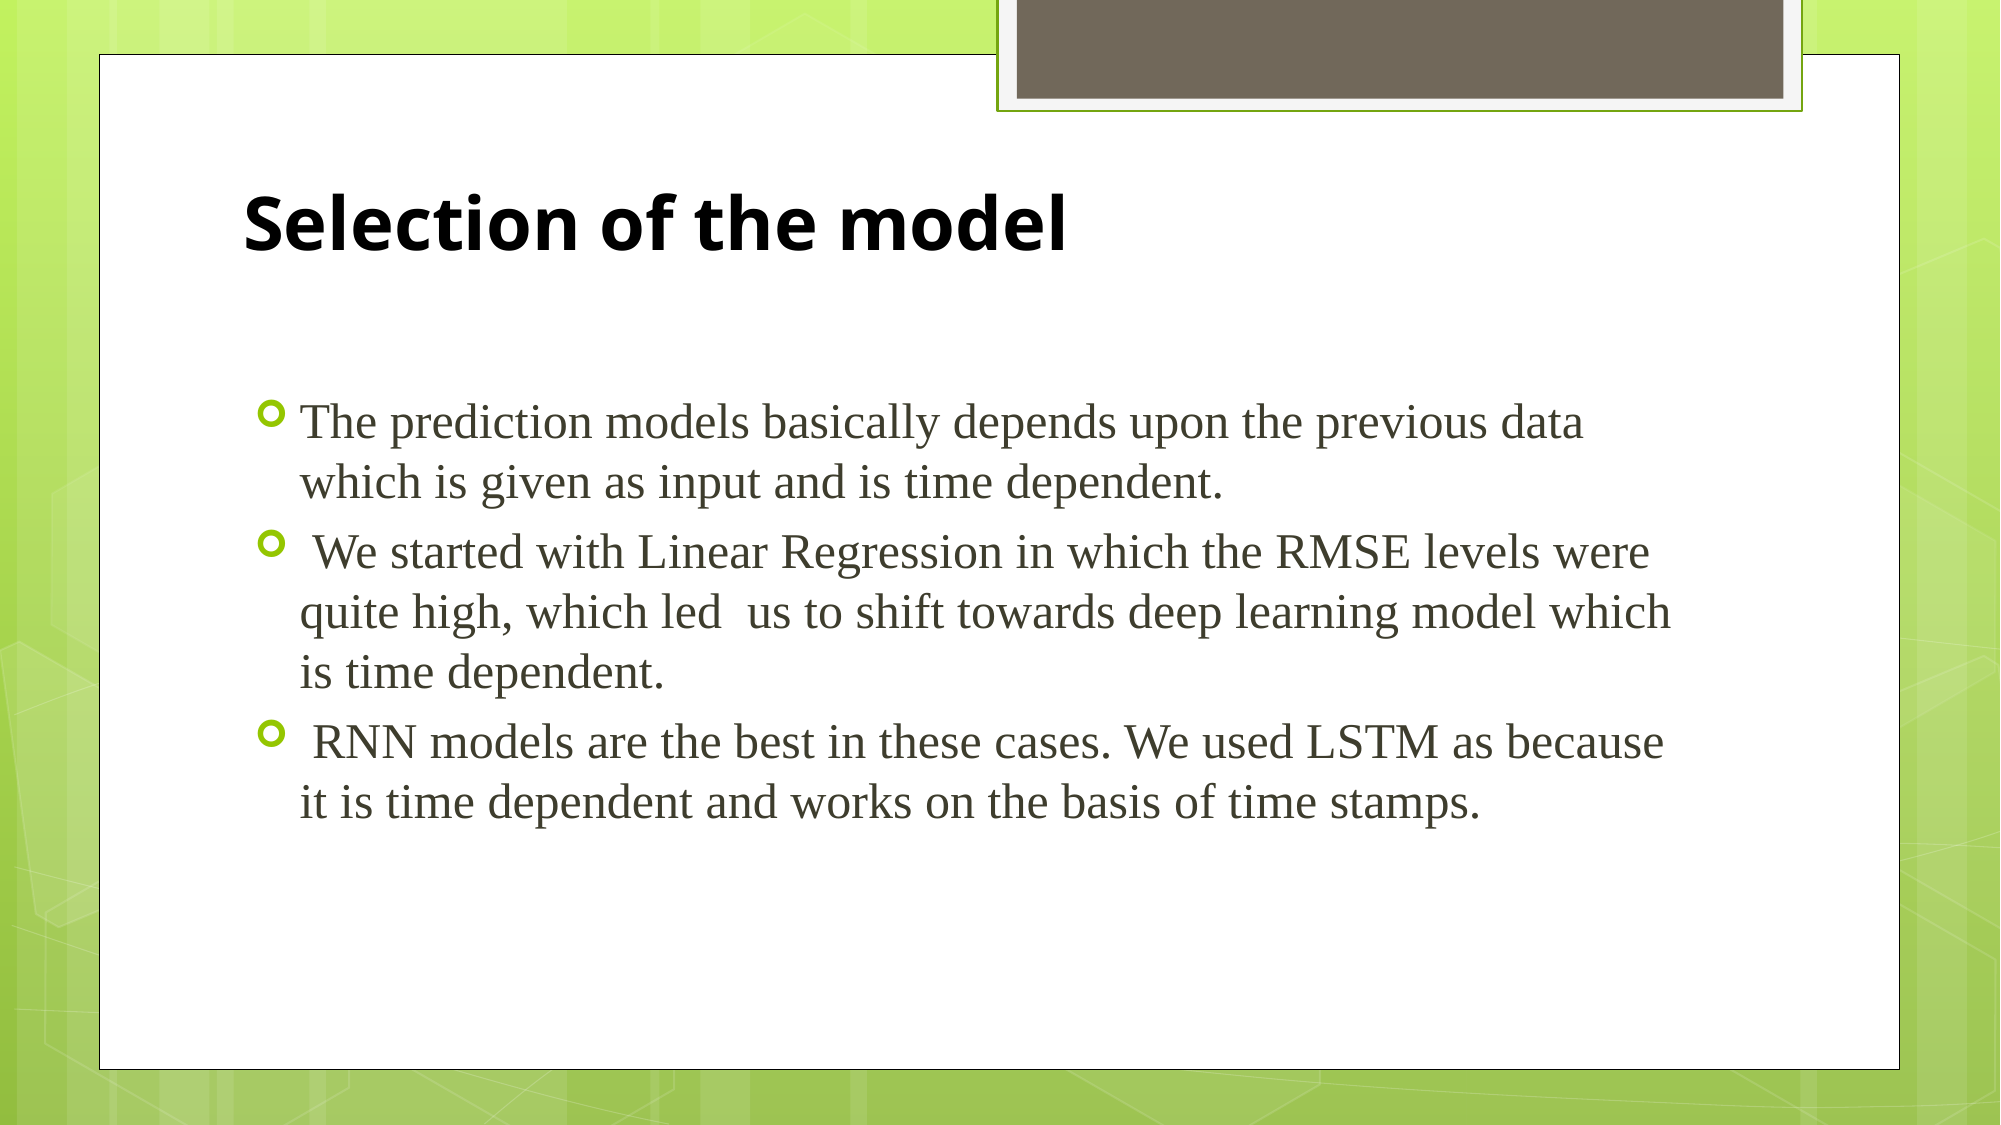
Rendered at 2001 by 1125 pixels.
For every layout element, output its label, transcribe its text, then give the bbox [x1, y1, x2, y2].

title Selection of the model [228, 168, 1765, 273]
list The prediction models basically depends upon the previous data which is given as input and is time dependent. We started with Linear Regression in which the RMSE levels were quite high, which led us to shift towards deep learning model which is time dependent. RNN models are the best in these cases. We used LSTM as because it is time dependent and works on the basis of time stamps. [228, 381, 1711, 957]
